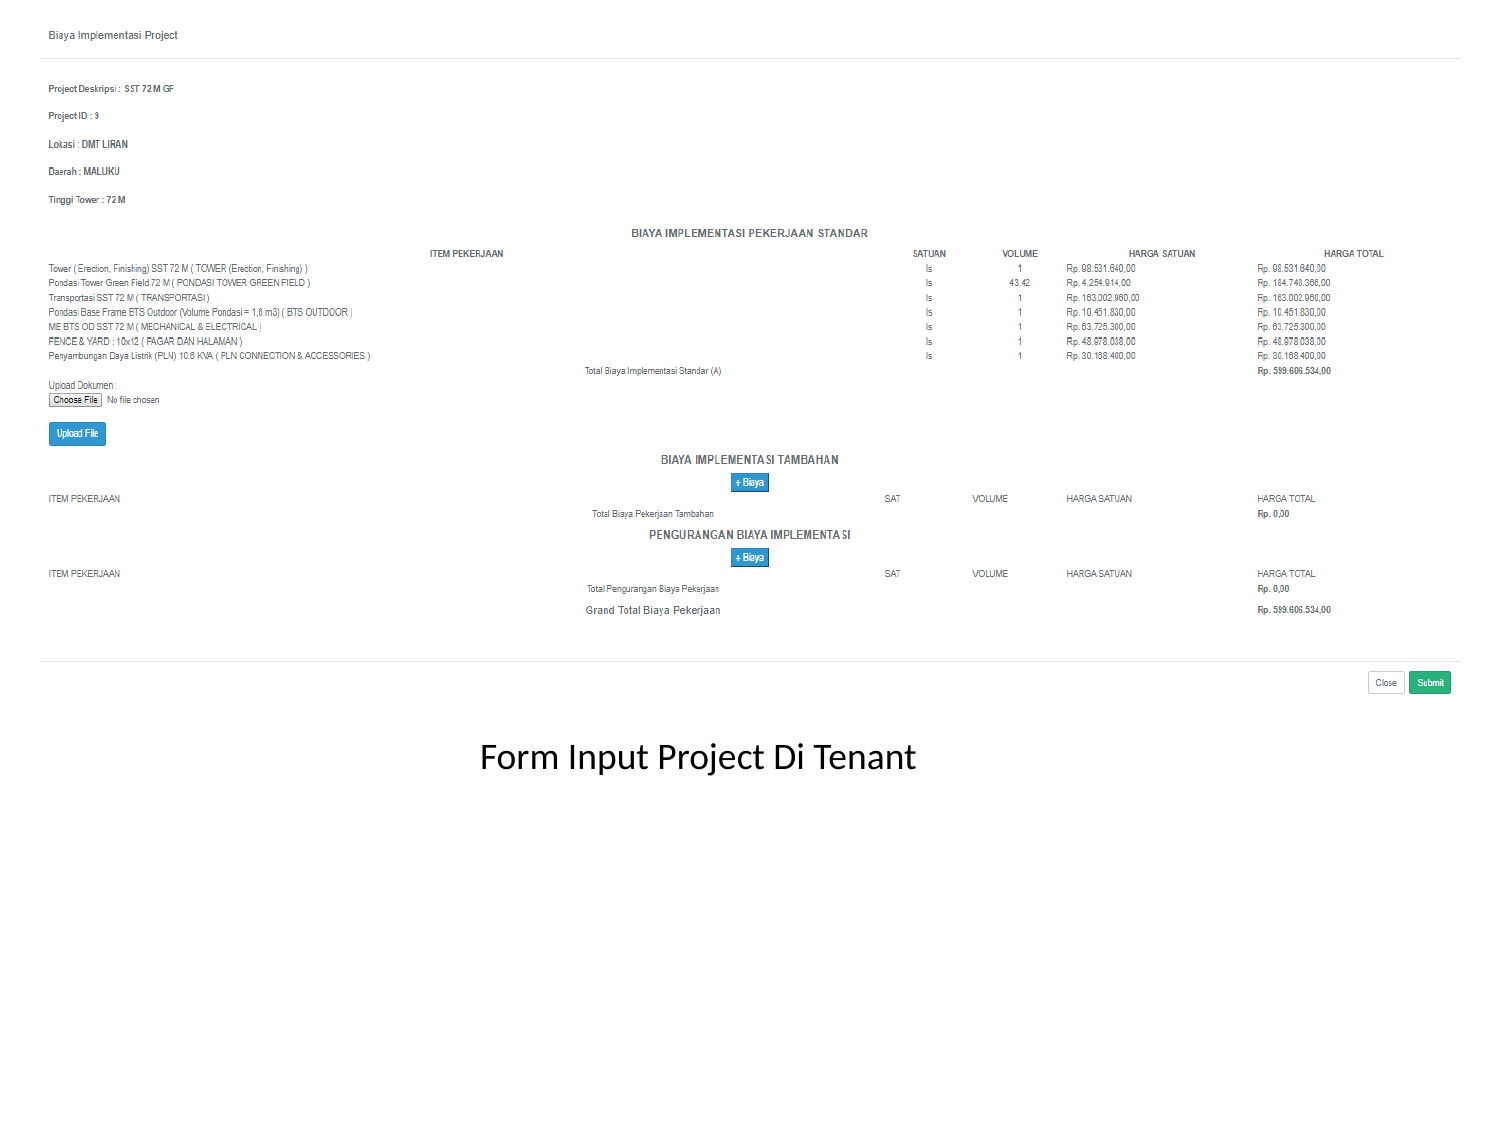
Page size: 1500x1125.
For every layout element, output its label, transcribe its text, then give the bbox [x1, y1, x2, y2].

picture [24, 0, 1463, 704]
text_box Form Input Project Di Tenant [465, 724, 932, 785]
